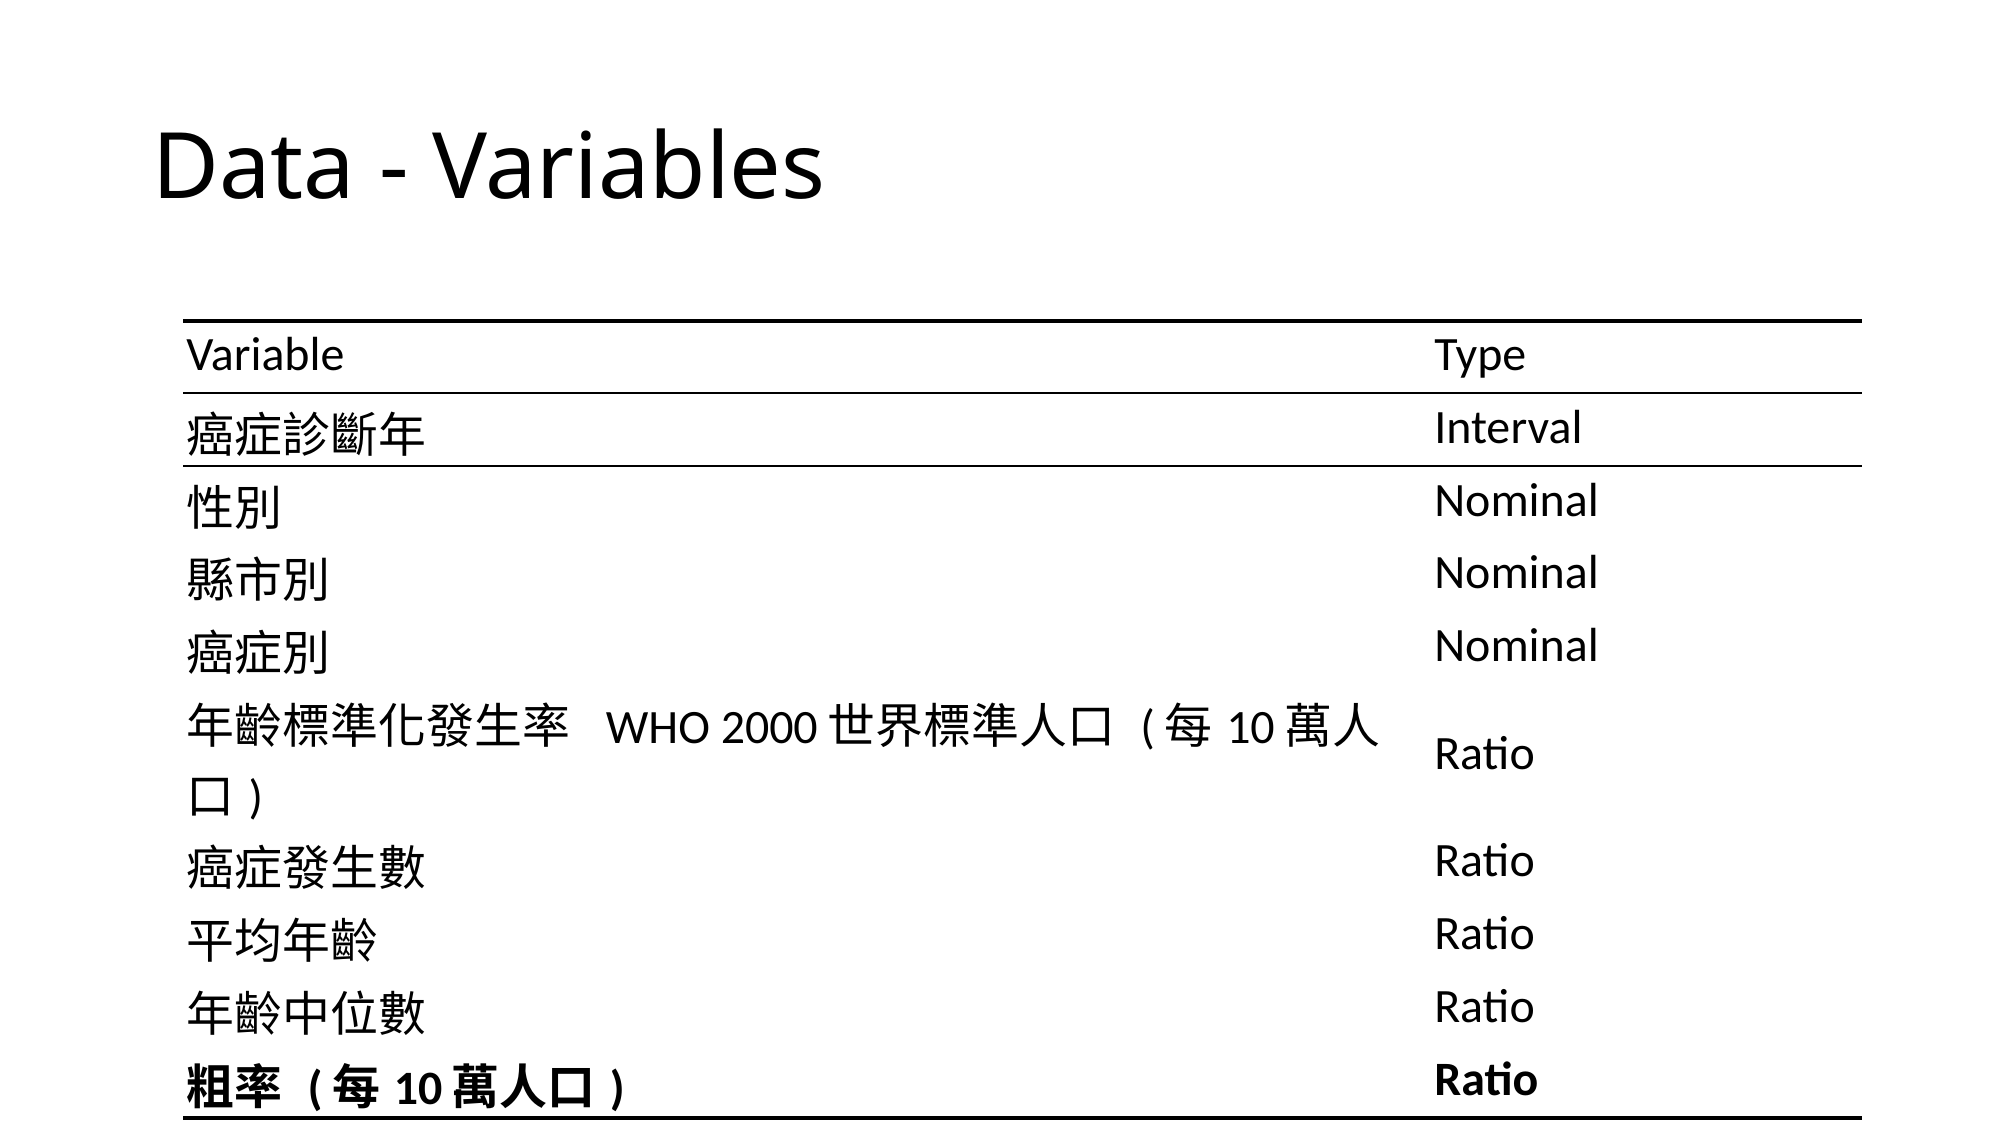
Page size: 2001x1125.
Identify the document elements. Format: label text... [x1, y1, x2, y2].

table_cell Ratio [1431, 972, 1862, 1045]
table_cell Ratio [1431, 1045, 1862, 1116]
table_cell Nominal [1431, 467, 1862, 539]
table_cell Nominal [1431, 612, 1862, 685]
table_cell Ratio [1431, 685, 1862, 827]
table_cell 平均年齡 [183, 900, 1431, 972]
table_cell 年齡標準化發生率 WHO 2000世界標準人口 (每10萬人口) [183, 685, 1431, 827]
table_cell Ratio [1431, 827, 1862, 900]
table_header Variable [183, 323, 1431, 392]
table_cell 年齡中位數 [183, 972, 1431, 1045]
title Data - Variables [137, 59, 1863, 278]
table_cell 癌症別 [183, 612, 1431, 685]
table_cell 癌症診斷年 [183, 394, 1431, 465]
table_cell 癌症發生數 [183, 827, 1431, 900]
table_cell 性別 [183, 467, 1431, 539]
table_cell 粗率 (每10萬人口) [183, 1045, 1431, 1116]
table_header Type [1431, 323, 1862, 392]
table_cell Nominal [1431, 539, 1862, 612]
table_cell Ratio [1431, 900, 1862, 972]
table_cell 縣市別 [183, 539, 1431, 612]
table_cell Interval [1431, 394, 1862, 465]
